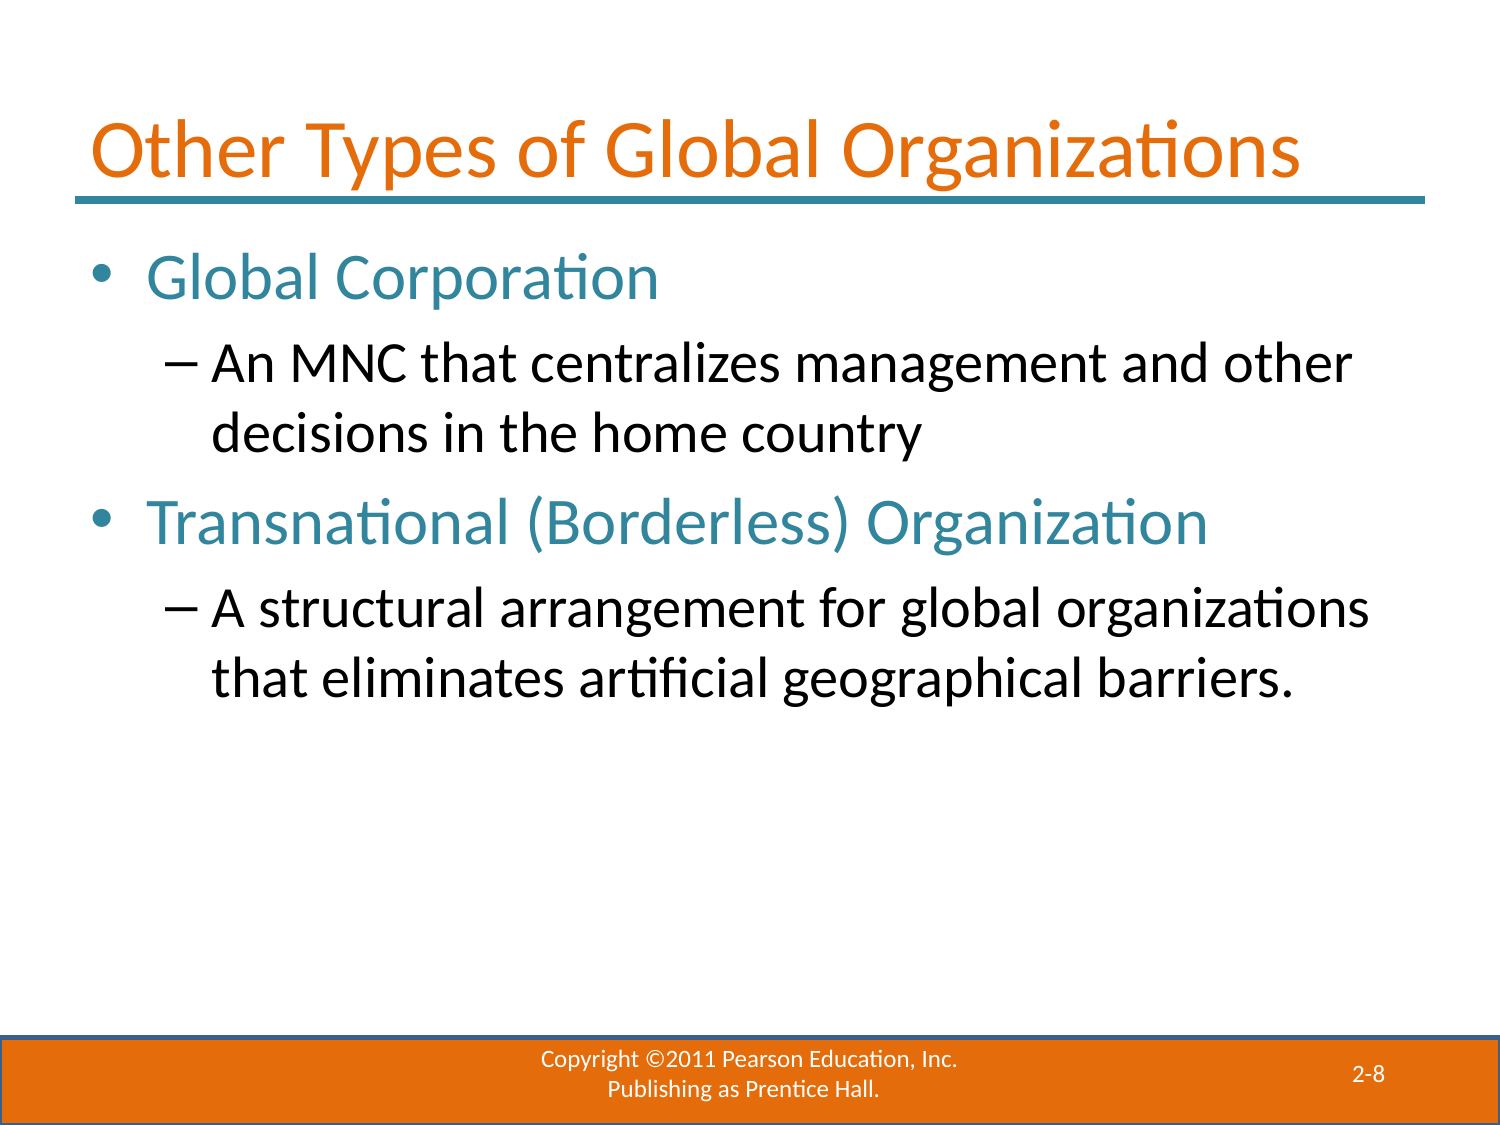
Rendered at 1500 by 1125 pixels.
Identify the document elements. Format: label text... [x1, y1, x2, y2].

title Other Types of Global Organizations [74, 0, 1426, 188]
footer Copyright ©2011 Pearson Education, Inc. Publishing as Prentice Hall. [512, 1042, 988, 1103]
list Global Corporation An MNC that centralizes management and other decisions in the home country Transnational (Borderless) Organization A structural arrangement for global organizations that eliminates artificial geographical barriers. [74, 224, 1426, 1006]
